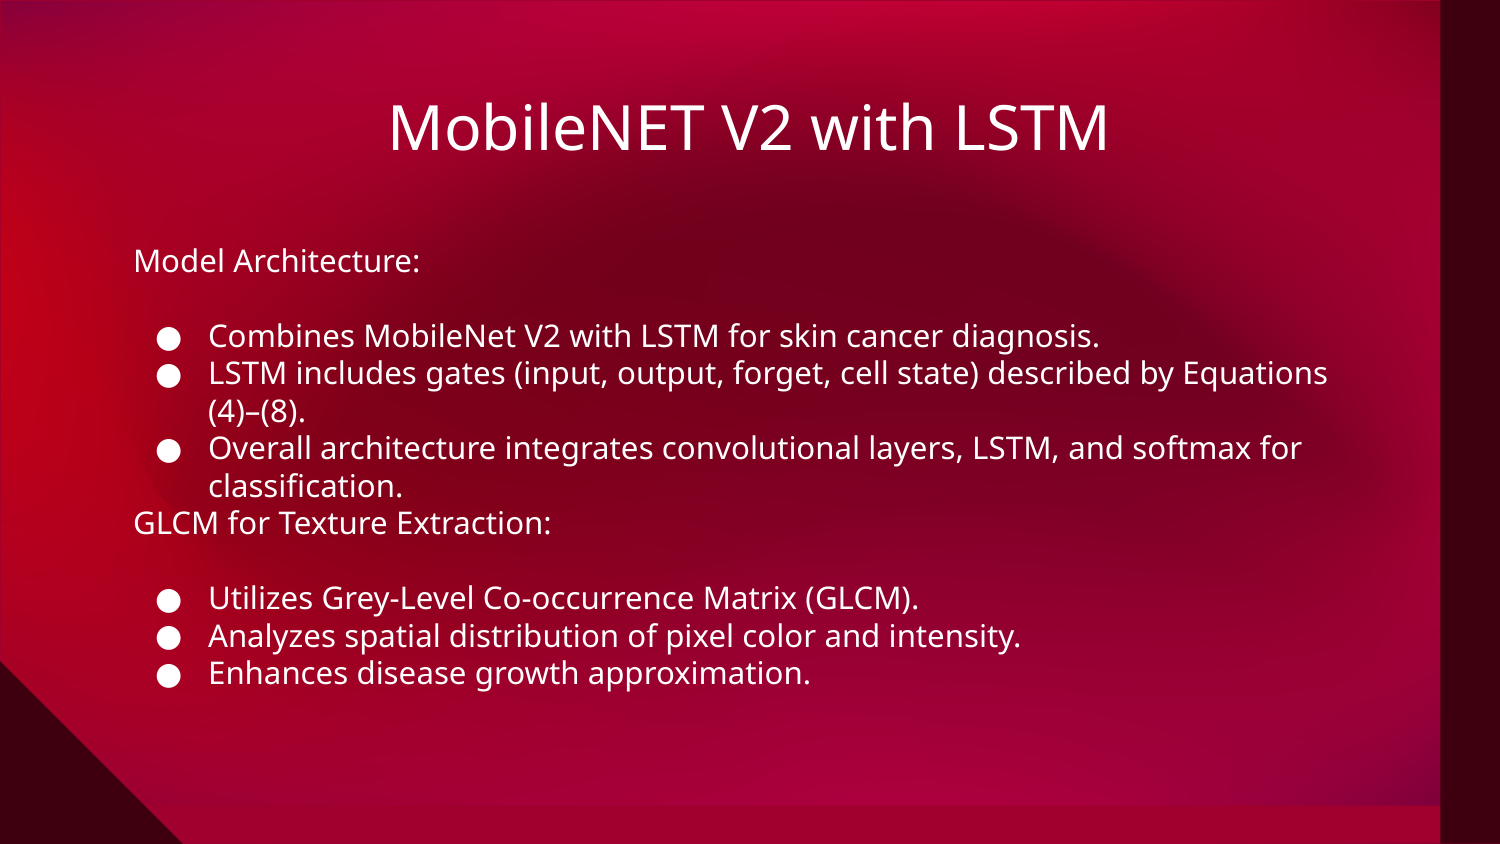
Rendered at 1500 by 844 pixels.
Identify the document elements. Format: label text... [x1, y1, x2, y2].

title MobileNET V2 with LSTM [118, 72, 1382, 167]
list Model Architecture: Combines MobileNet V2 with LSTM for skin cancer diagnosis. LSTM includes gates (input, output, forget, cell state) described by Equations (4)–(8). Overall architecture integrates convolutional layers, LSTM, and softmax for classification. GLCM for Texture Extraction: Utilizes Grey-Level Co-occurrence Matrix (GLCM). Analyzes spatial distribution of pixel color and intensity. Enhances disease growth approximation. [118, 189, 1382, 393]
